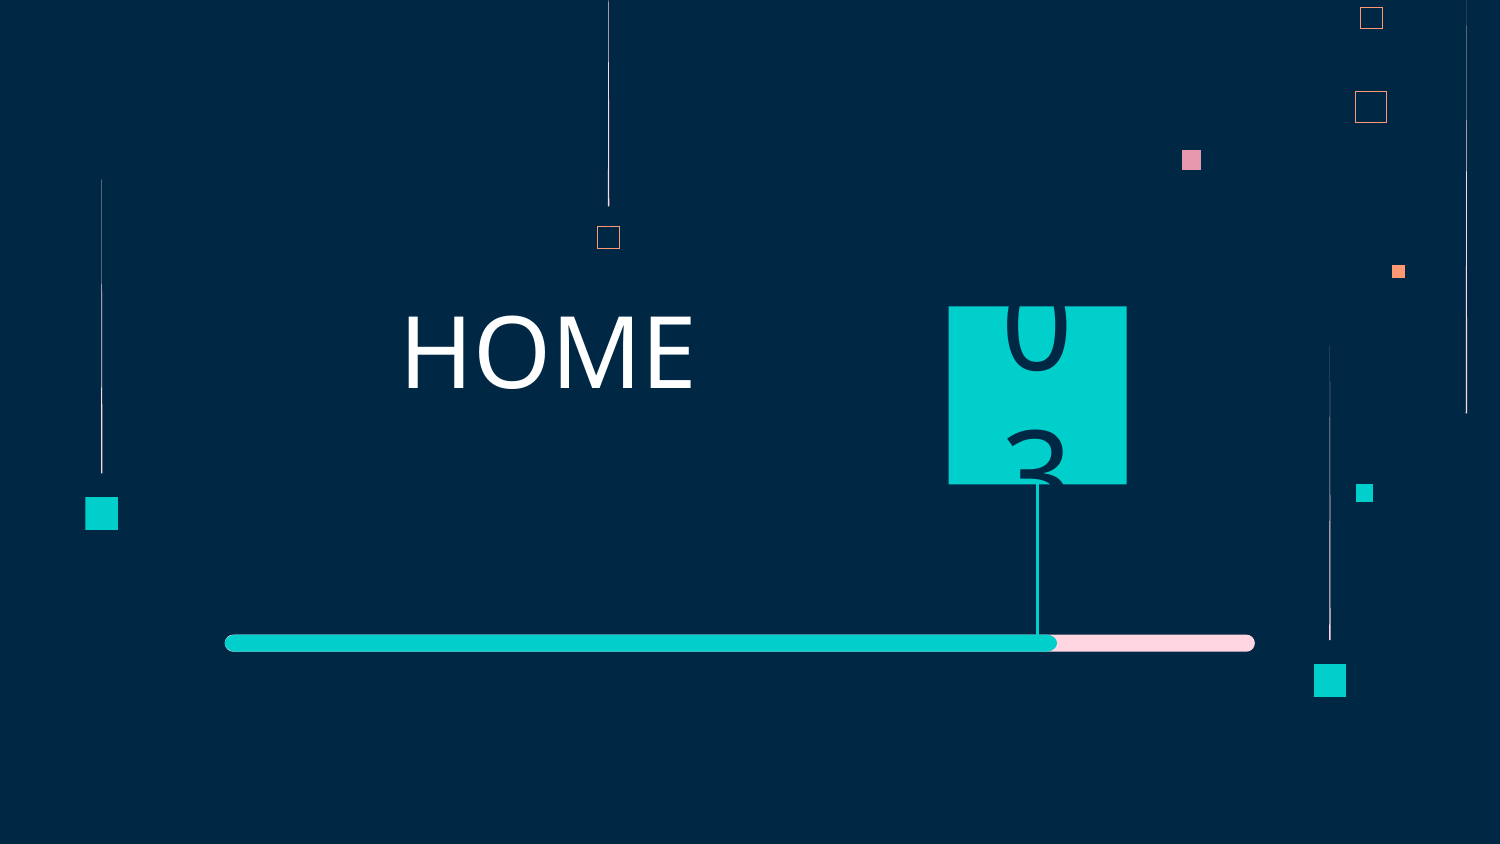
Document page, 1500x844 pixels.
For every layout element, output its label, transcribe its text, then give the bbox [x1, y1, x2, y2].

title HOME [333, 285, 764, 424]
text_box [1049, 634, 1255, 652]
text_box [948, 306, 1127, 485]
title 03 [957, 348, 1119, 443]
text_box [224, 634, 1058, 652]
